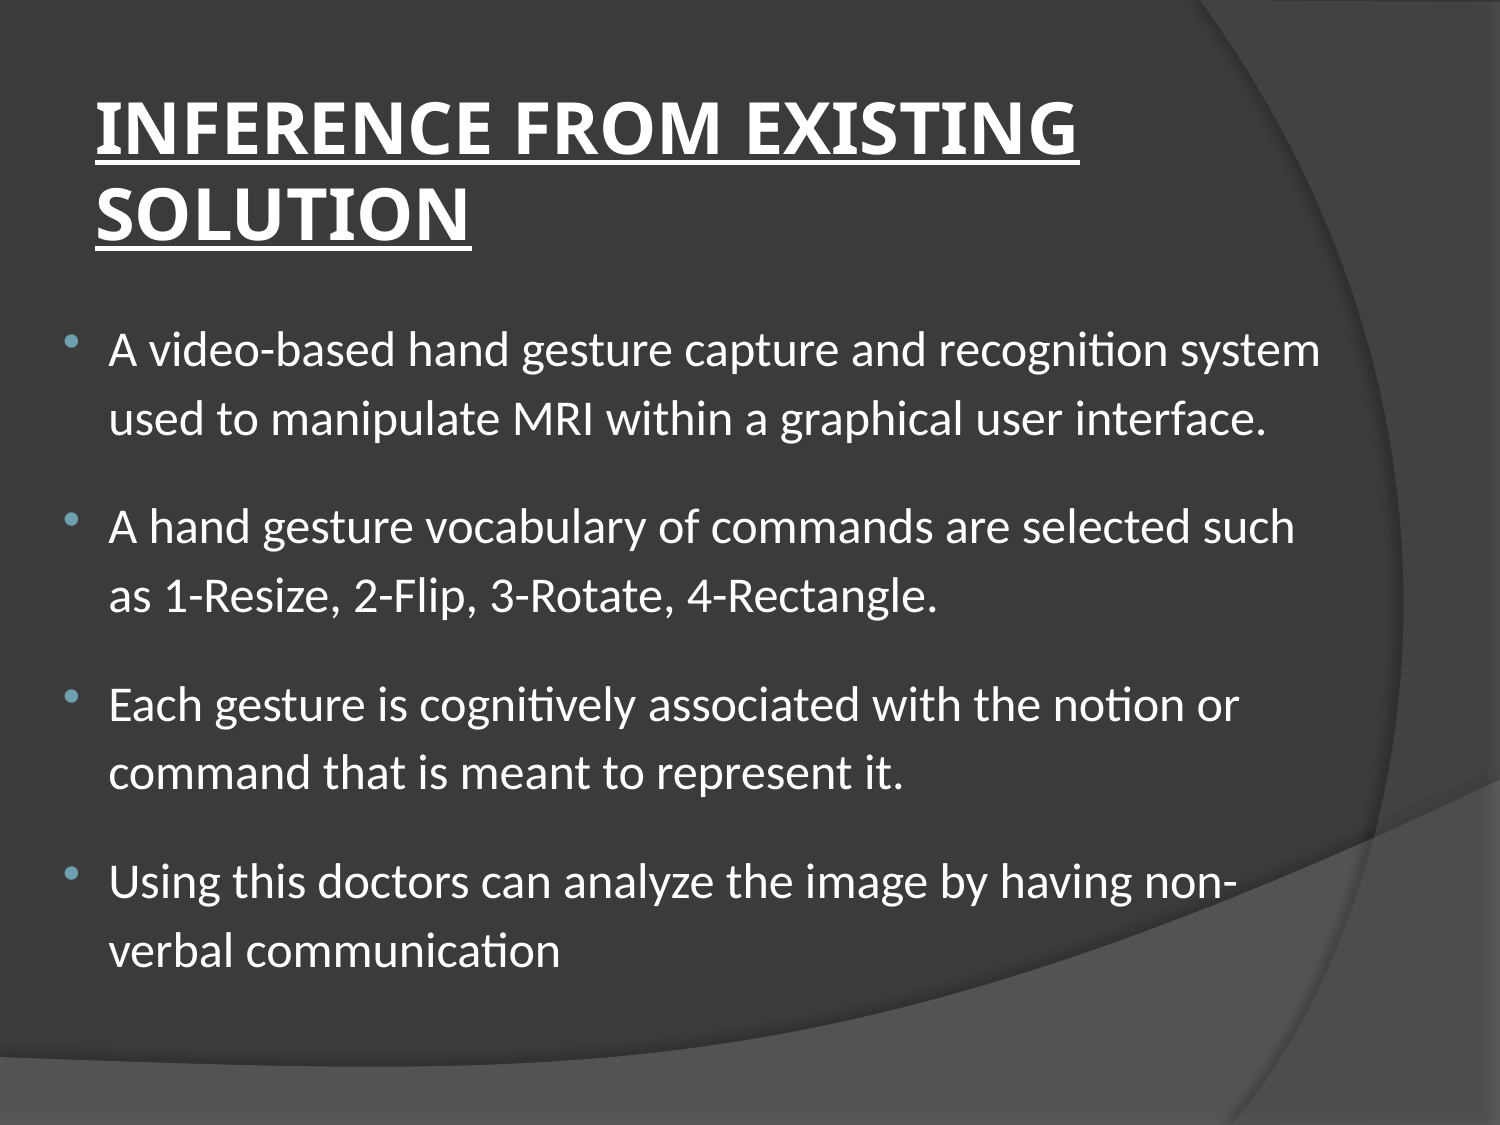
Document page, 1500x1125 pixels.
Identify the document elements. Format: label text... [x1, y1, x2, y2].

title INFERENCE FROM EXISTING SOLUTION [87, 75, 1313, 263]
list A video-based hand gesture capture and recognition system used to manipulate MRI within a graphical user interface. A hand gesture vocabulary of commands are selected such as 1-Resize, 2-Flip, 3-Rotate, 4-Rectangle. Each gesture is cognitively associated with the notion or command that is meant to represent it. Using this doctors can analyze the image by having non-verbal communication [50, 299, 1338, 1043]
